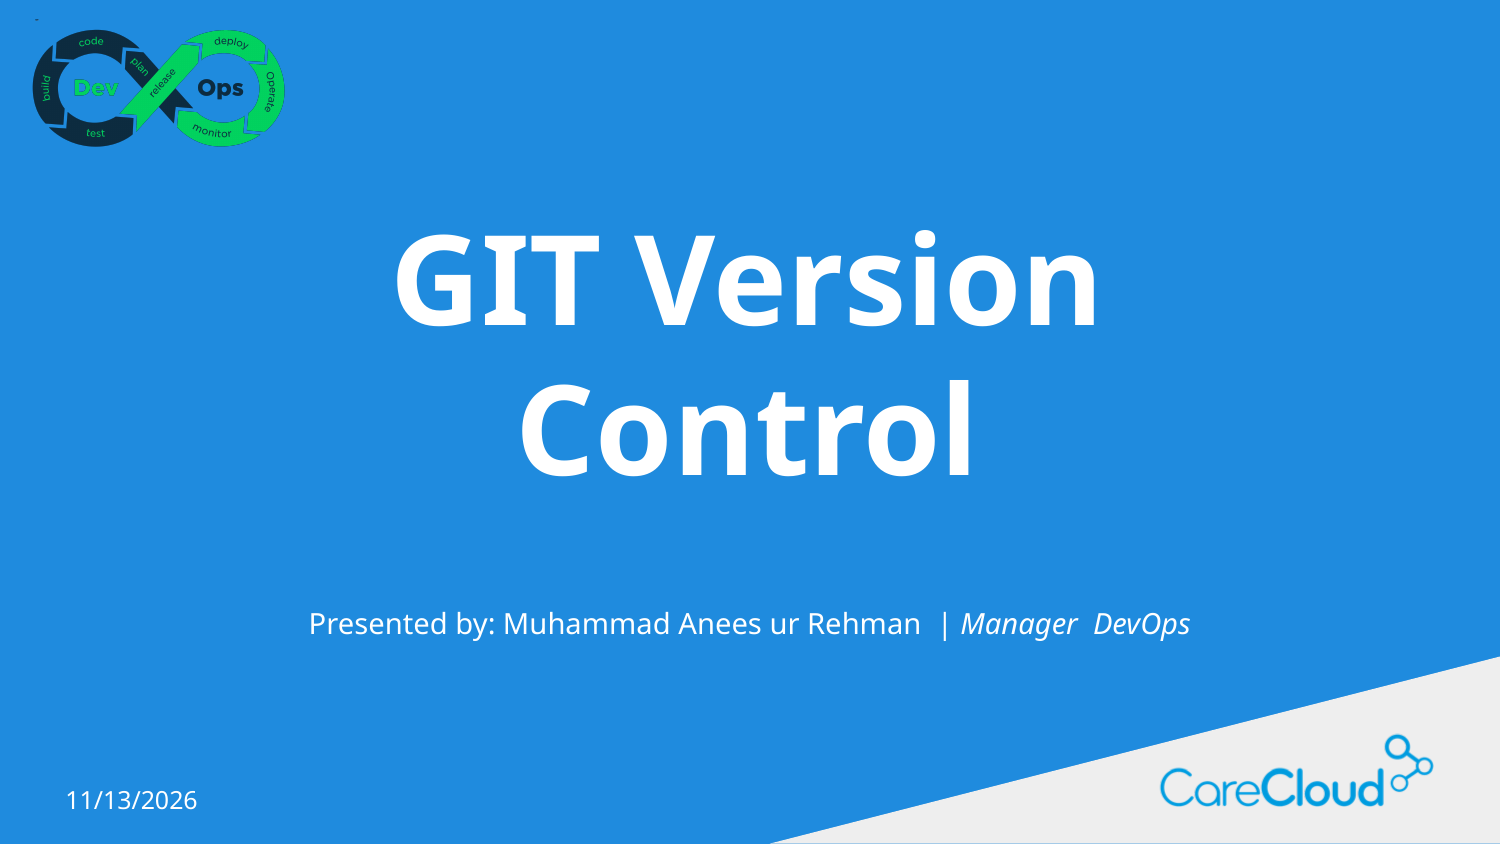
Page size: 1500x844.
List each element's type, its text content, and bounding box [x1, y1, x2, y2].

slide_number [65, 784, 411, 815]
list Presented by: Muhammad Anees ur Rehman | Manager DevOps [150, 604, 1350, 641]
picture [27, 18, 291, 155]
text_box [769, 656, 1500, 844]
list GIT Version Control [147, 275, 1348, 427]
